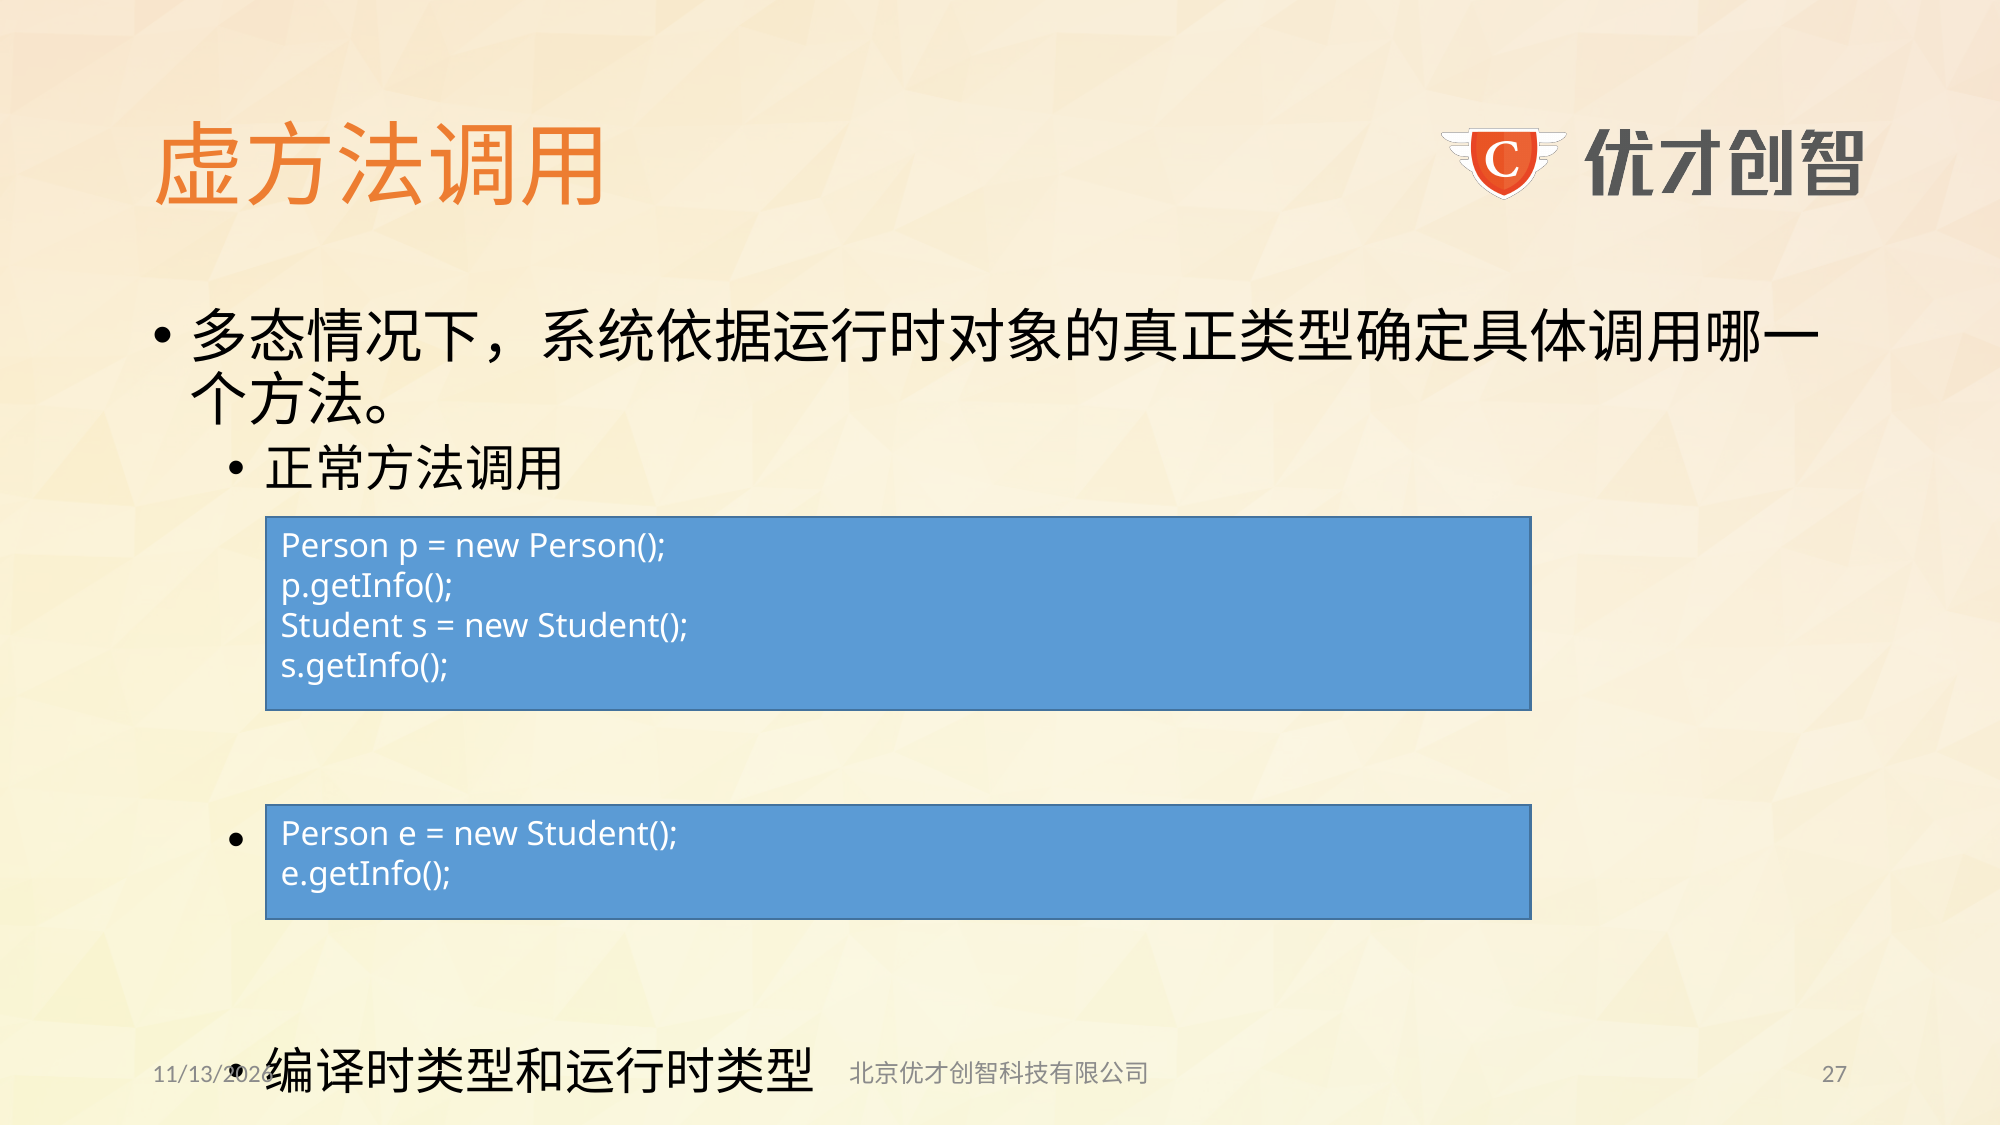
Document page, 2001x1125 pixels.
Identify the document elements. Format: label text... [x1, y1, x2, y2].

footer 北京优才创智科技有限公司 [662, 1042, 1338, 1103]
text_box Person p = new Person(); p.getInfo(); Student s = new Student(); s.getInfo(); [265, 516, 1532, 711]
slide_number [137, 1042, 588, 1103]
text_box Person e = new Student(); e.getInfo(); [265, 804, 1532, 920]
slide_number 26 [1412, 1042, 1863, 1103]
picture [1441, 128, 1863, 200]
list 多态情况下，系统依据运行时对象的真正类型确定具体调用哪一个方法。 正常方法调用 虚方法调用 编译时类型和运行时类型 [137, 299, 1863, 1014]
title 虚方法调用 [137, 59, 1441, 278]
